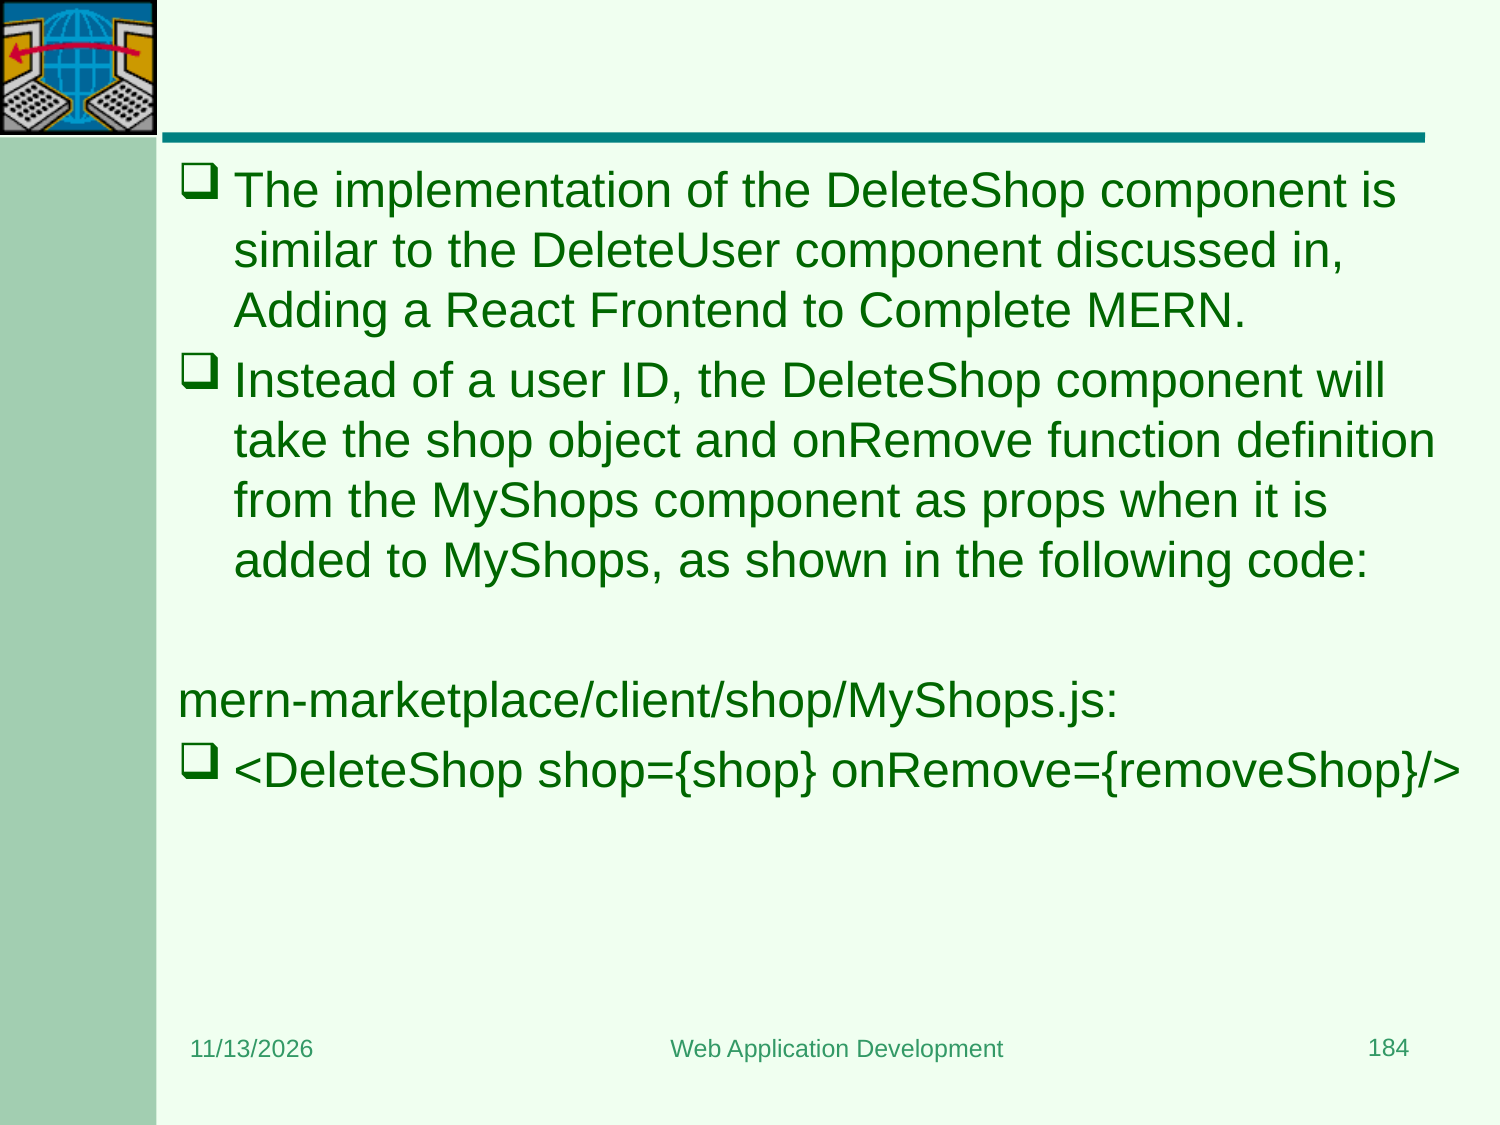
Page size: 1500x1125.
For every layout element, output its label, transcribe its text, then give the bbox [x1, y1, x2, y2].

picture [0, 0, 157, 135]
list The implementation of the DeleteShop component is similar to the DeleteUser component discussed in, Adding a React Frontend to Complete MERN. Instead of a user ID, the DeleteShop component will take the shop object and onRemove function definition from the MyShops component as props when it is added to MyShops, as shown in the following code: mern-marketplace/client/shop/MyShops.js: <DeleteShop shop={shop} onRemove={removeShop}/> [162, 149, 1488, 1013]
footer Web Application Development [462, 1024, 1213, 1104]
slide_number 184 [1237, 1024, 1426, 1103]
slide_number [174, 1024, 438, 1104]
